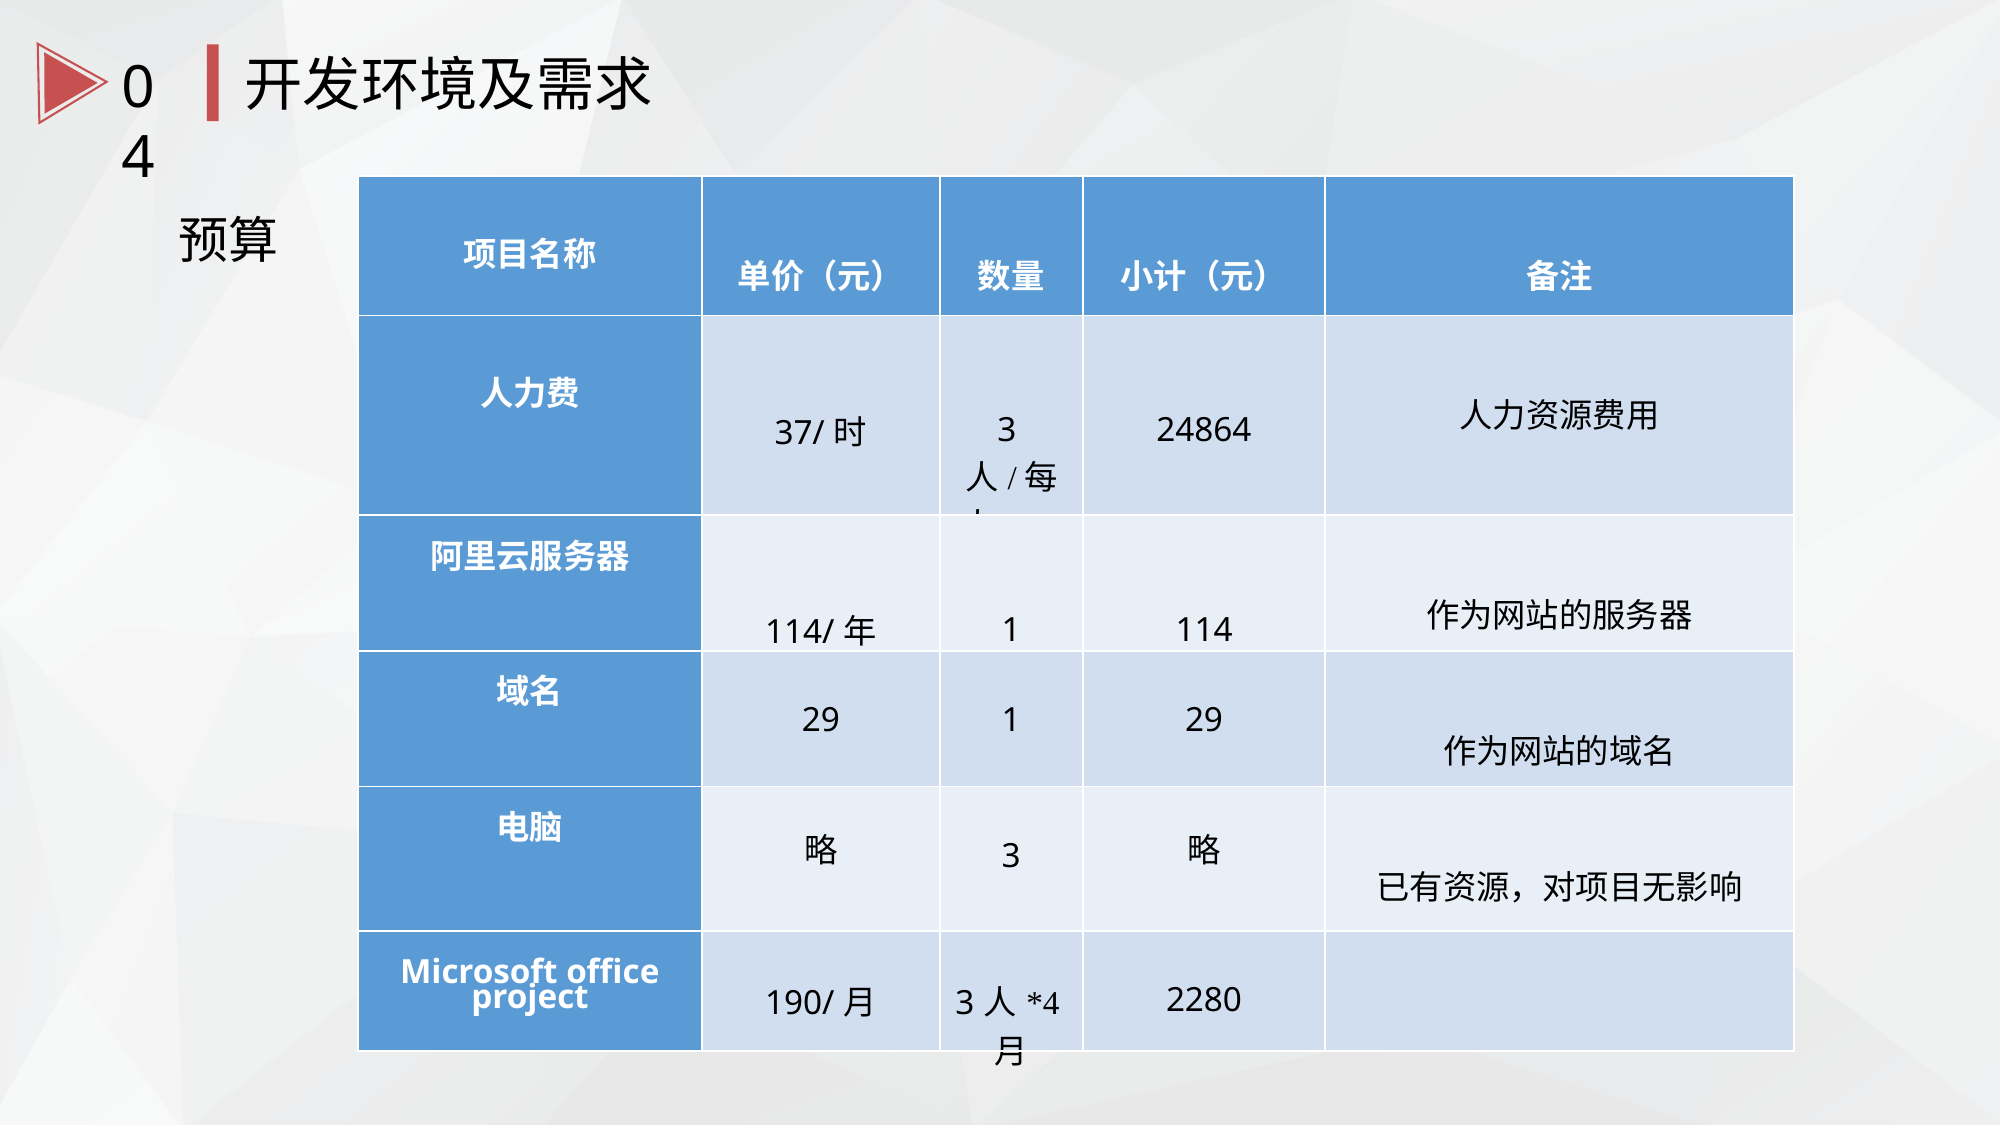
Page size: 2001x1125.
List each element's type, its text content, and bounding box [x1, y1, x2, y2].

table_cell 29 [1084, 652, 1324, 786]
text_box 开发环境及需求 [229, 39, 1073, 125]
table_cell 阿里云服务器 [359, 516, 701, 650]
table_cell 24864 [1084, 316, 1324, 514]
table_cell 3 [941, 787, 1082, 930]
text_box 04 [106, 41, 187, 197]
table_cell 人力费 [359, 316, 701, 514]
table_cell 114/年 [703, 516, 939, 650]
picture [0, 0, 2000, 1125]
table_cell 作为网站的域名 [1326, 652, 1793, 786]
table_cell 1 [941, 652, 1082, 786]
text_box 预算 [163, 201, 294, 276]
table_cell 190/月 [703, 932, 939, 1050]
text_box [206, 43, 220, 122]
table_header 备注 [1326, 177, 1793, 315]
table_cell 电脑 [359, 787, 701, 930]
table_cell Microsoft office project [359, 932, 701, 1050]
table_header 小计（元） [1084, 177, 1324, 315]
table_cell 域名 [359, 652, 701, 786]
table_cell 已有资源，对项目无影响 [1326, 787, 1793, 930]
table_cell 人力资源费用 [1326, 316, 1793, 514]
table_cell 略 [703, 787, 939, 930]
table_header 单价（元） [703, 177, 939, 315]
table_cell 2280 [1084, 932, 1324, 1050]
table_cell 略 [1084, 787, 1324, 930]
table_cell 114 [1084, 516, 1324, 650]
table_header 项目名称 [359, 177, 701, 315]
table_cell 37/时 [703, 316, 939, 514]
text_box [28, 42, 108, 120]
table_cell [1326, 932, 1793, 1050]
table_cell 3人*4月 [941, 932, 1082, 1050]
table_cell 作为网站的服务器 [1326, 516, 1793, 650]
table_cell 1 [941, 516, 1082, 650]
table_header 数量 [941, 177, 1082, 315]
table_cell 3人/每人224小时 [941, 316, 1082, 514]
table_cell 29 [703, 652, 939, 786]
